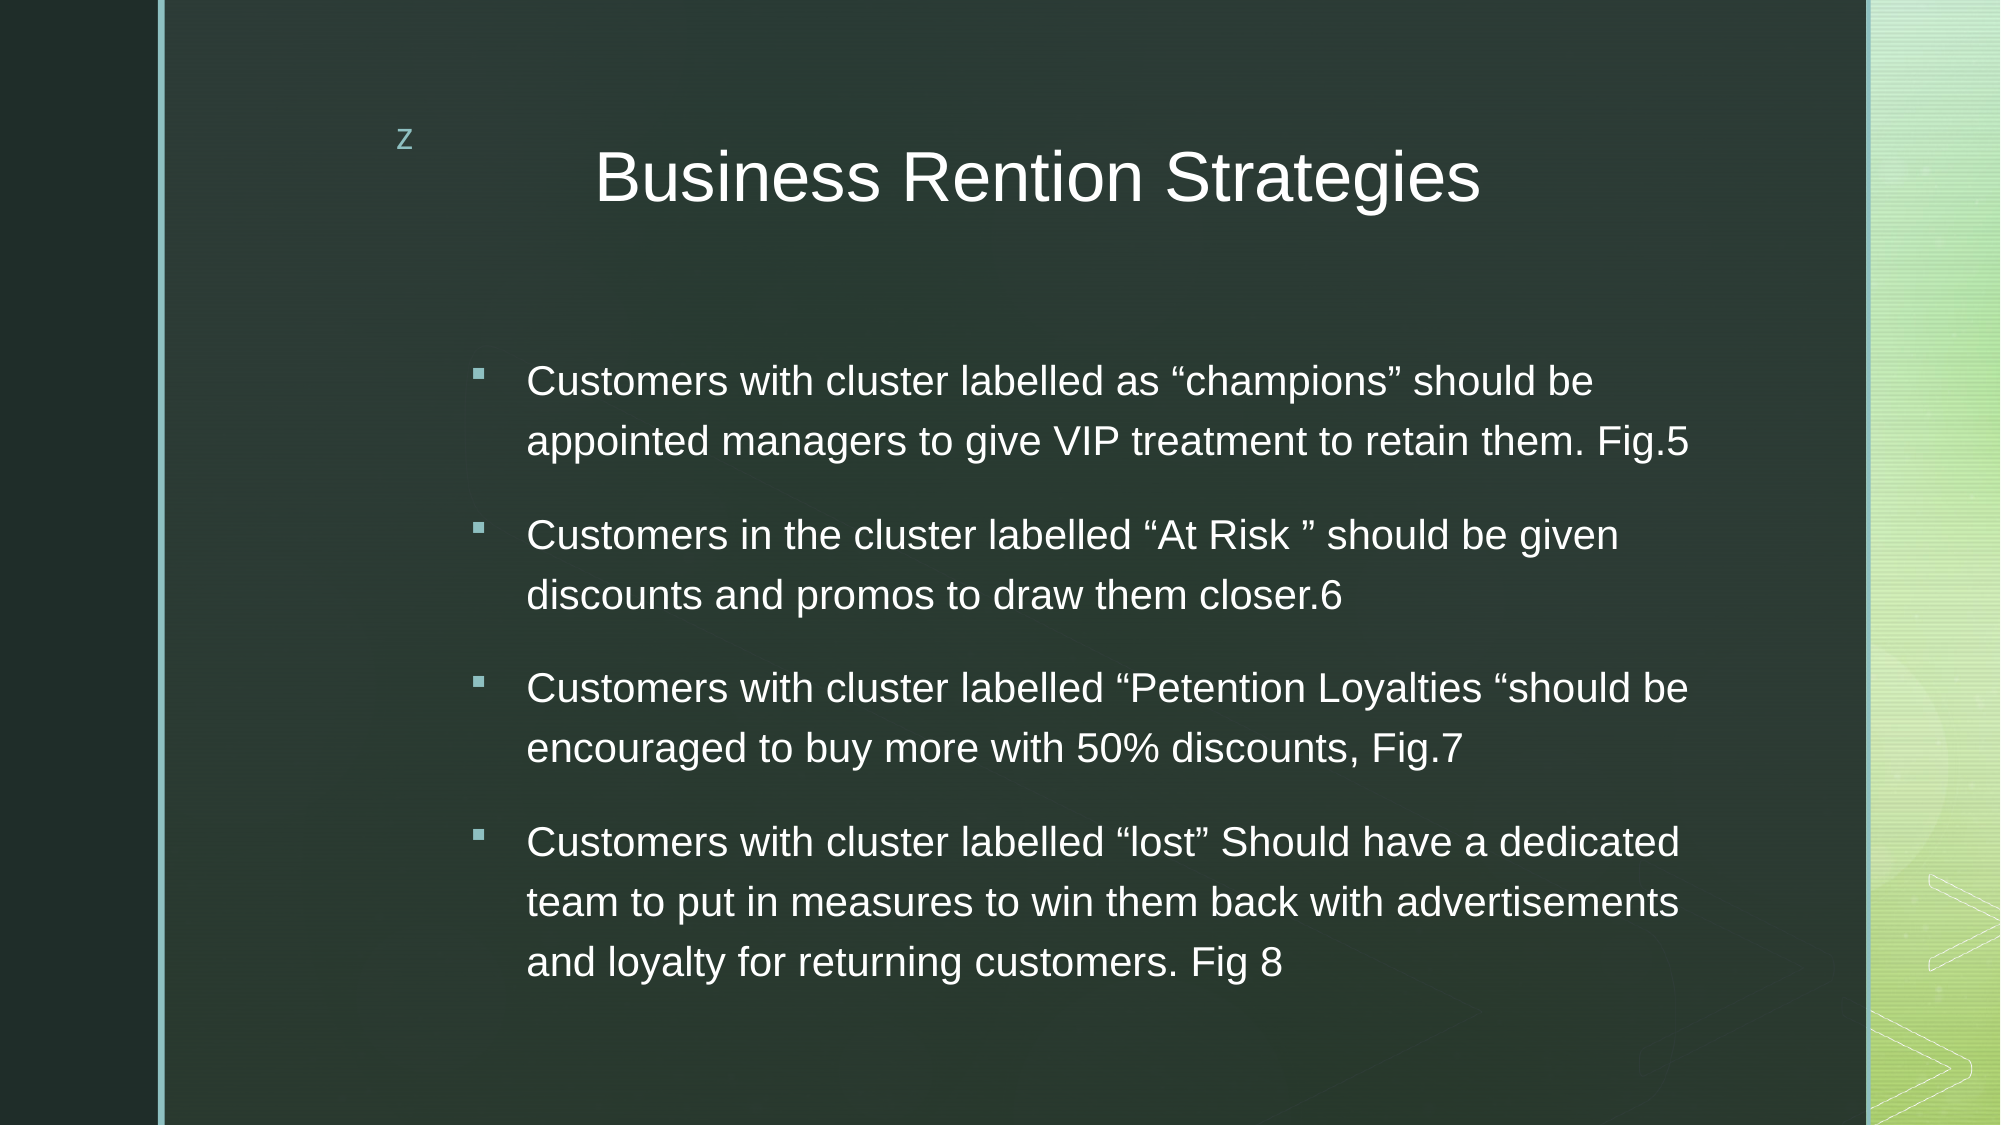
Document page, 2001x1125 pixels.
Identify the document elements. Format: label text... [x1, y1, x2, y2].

list Customers with cluster labelled as “champions” should be appointed managers to give VIP treatment to retain them. Fig.5 Customers in the cluster labelled “At Risk ” should be given discounts and promos to draw them closer.6 Customers with cluster labelled “Petention Loyalties “should be encouraged to buy more with 50% discounts, Fig.7 Customers with cluster labelled “lost” Should have a dedicated team to put in measures to win them back with advertisements and loyalty for returning customers. Fig 8 [454, 336, 1734, 993]
title Business Rention Strategies [428, 132, 1499, 310]
picture [1871, 0, 2001, 1125]
